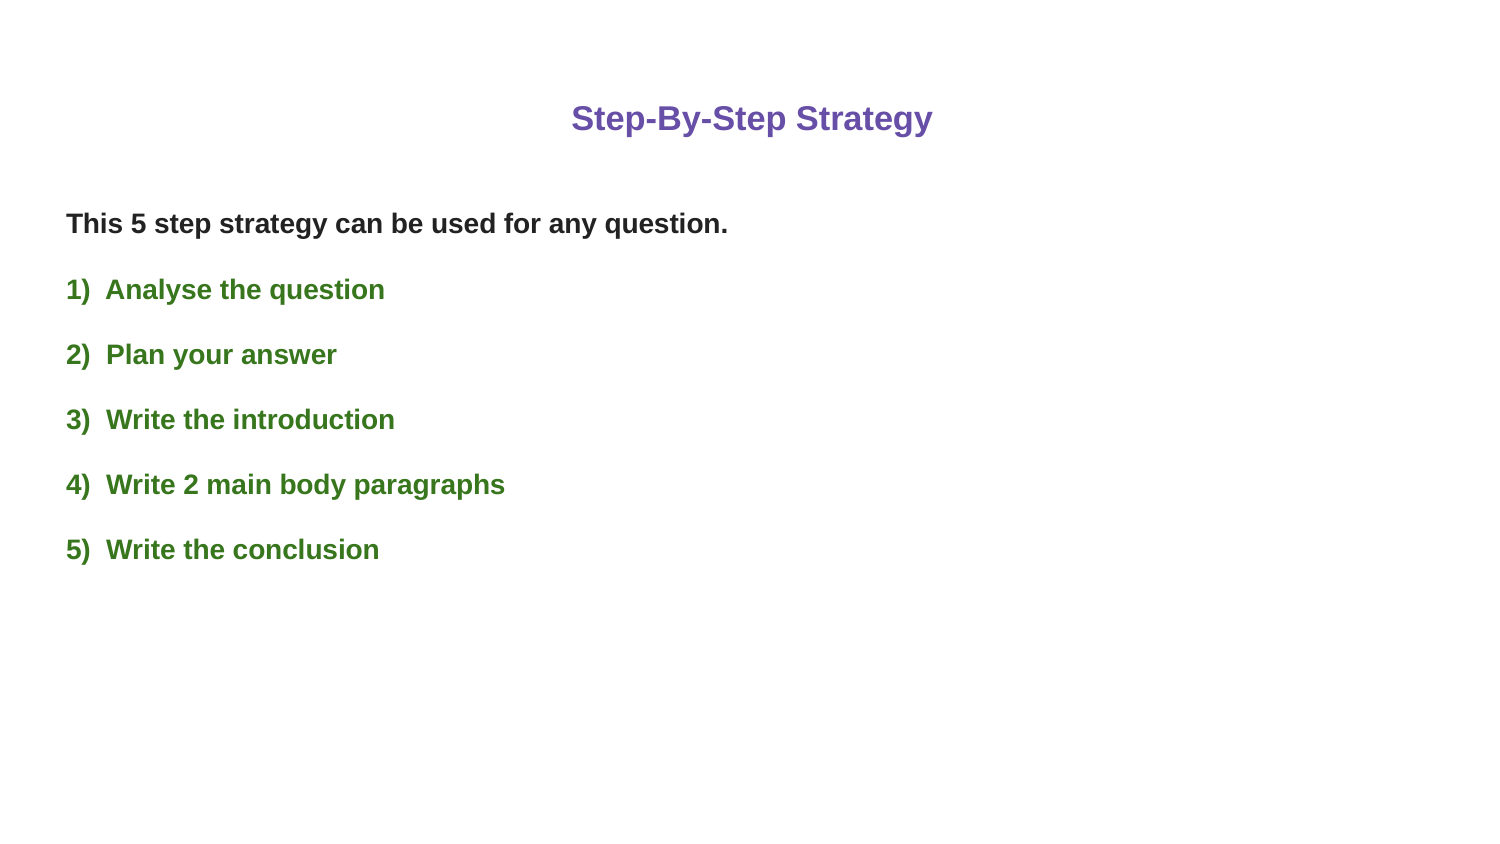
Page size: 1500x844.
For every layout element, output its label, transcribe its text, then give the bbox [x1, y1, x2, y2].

title Step-By-Step Strategy [51, 72, 1449, 167]
list This 5 step strategy can be used for any question. 1) Analyse the question 2) Plan your answer 3) Write the introduction 4) Write 2 main body paragraphs 5) Write the conclusion [51, 189, 1449, 750]
